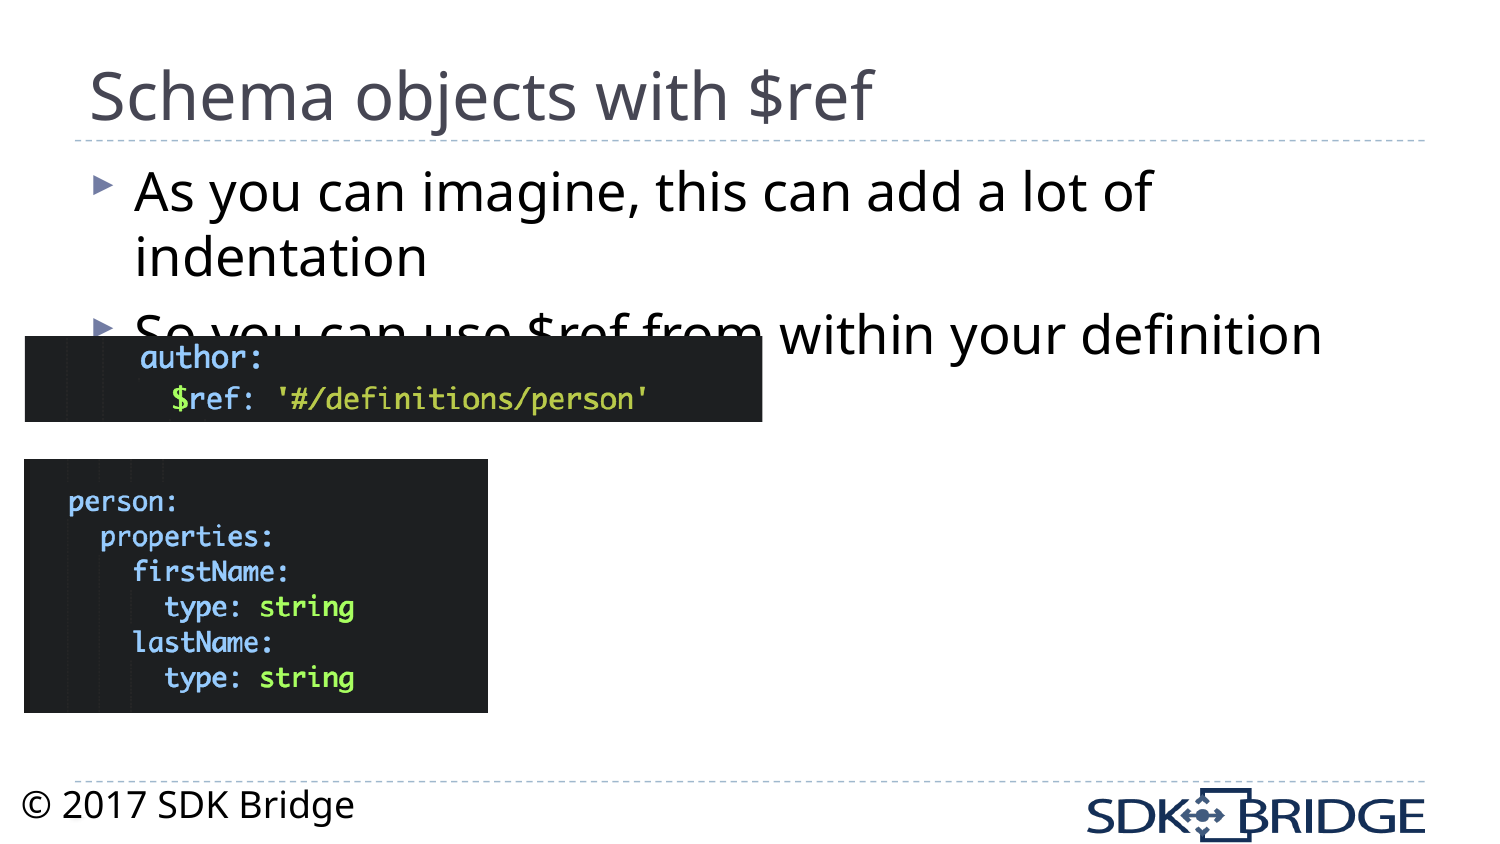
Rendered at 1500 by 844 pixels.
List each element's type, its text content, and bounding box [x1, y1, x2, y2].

list As you can imagine, this can add a lot of indentation So you can use $ref from within your definition [75, 150, 1400, 785]
title Schema objects with $ref [75, 18, 1425, 141]
picture [24, 336, 763, 423]
picture [1087, 788, 1425, 843]
picture [24, 459, 488, 713]
